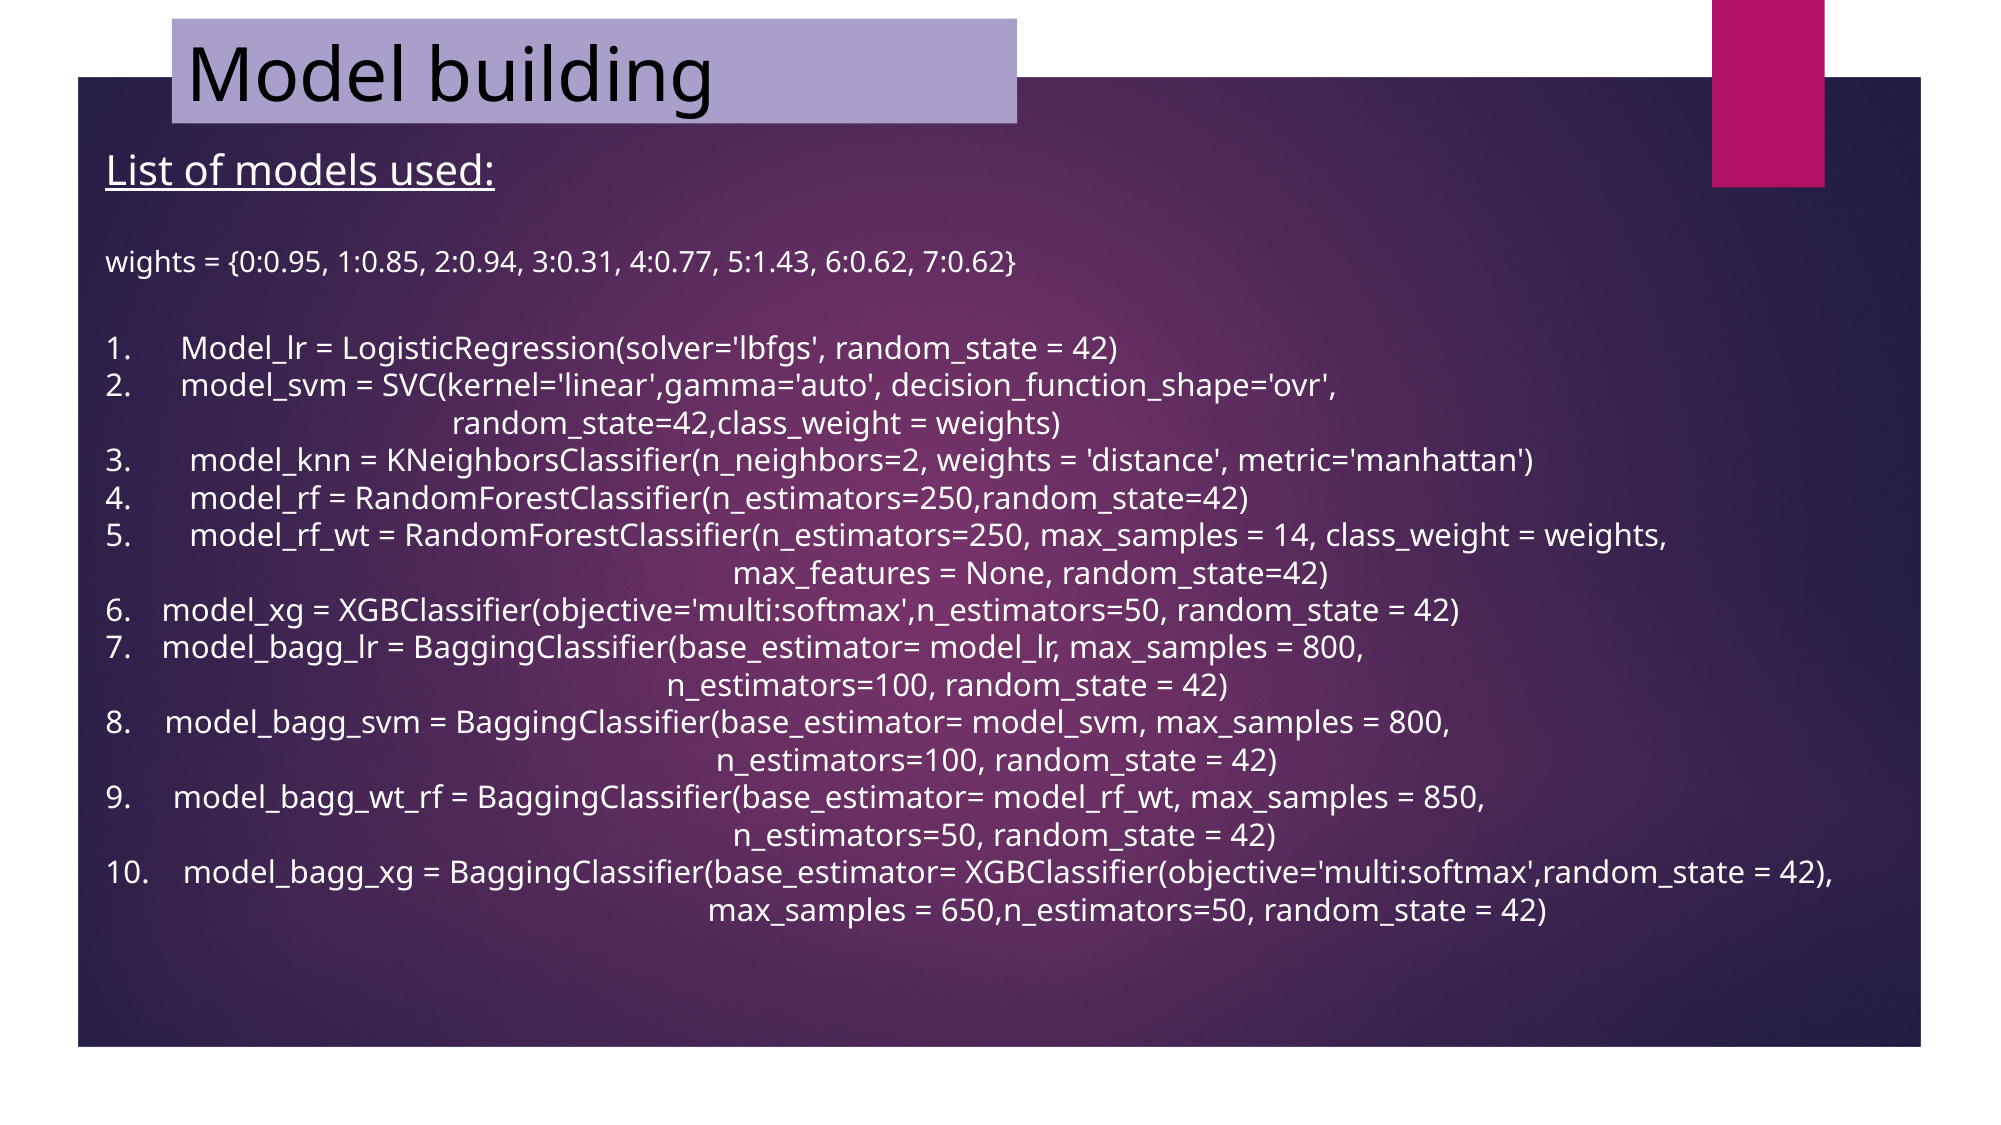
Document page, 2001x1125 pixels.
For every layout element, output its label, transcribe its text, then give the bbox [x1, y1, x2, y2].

text_box List of models used: wights = {0:0.95, 1:0.85, 2:0.94, 3:0.31, 4:0.77, 5:1.43, 6:0.62, 7:0.62} Model_lr = LogisticRegression(solver='lbfgs', random_state = 42) model_svm = SVC(kernel='linear',gamma='auto', decision_function_shape='ovr', random_state=42,class_weight = weights) 3. model_knn = KNeighborsClassifier(n_neighbors=2, weights = 'distance', metric='manhattan') 4. model_rf = RandomForestClassifier(n_estimators=250,random_state=42) 5. model_rf_wt = RandomForestClassifier(n_estimators=250, max_samples = 14, class_weight = weights, max_features = None, random_state=42) model_xg = XGBClassifier(objective='multi:softmax',n_estimators=50, random_state = 42) model_bagg_lr = BaggingClassifier(base_estimator= model_lr, max_samples = 800, n_estimators=100, random_state = 42) 8. model_bagg_svm = BaggingClassifier(base_estimator= model_svm, max_samples = 800, n_estimators=100, random_state = 42) 9. model_bagg_wt_rf = BaggingClassifier(base_estimator= model_rf_wt, max_samples = 850, n_estimators=50, random_state = 42) 10. model_bagg_xg = BaggingClassifier(base_estimator= XGBClassifier(objective='multi:softmax',random_state = 42), max_samples = 650,n_estimators=50, random_state = 42) [90, 135, 2000, 1020]
text_box Model building [171, 18, 1018, 124]
